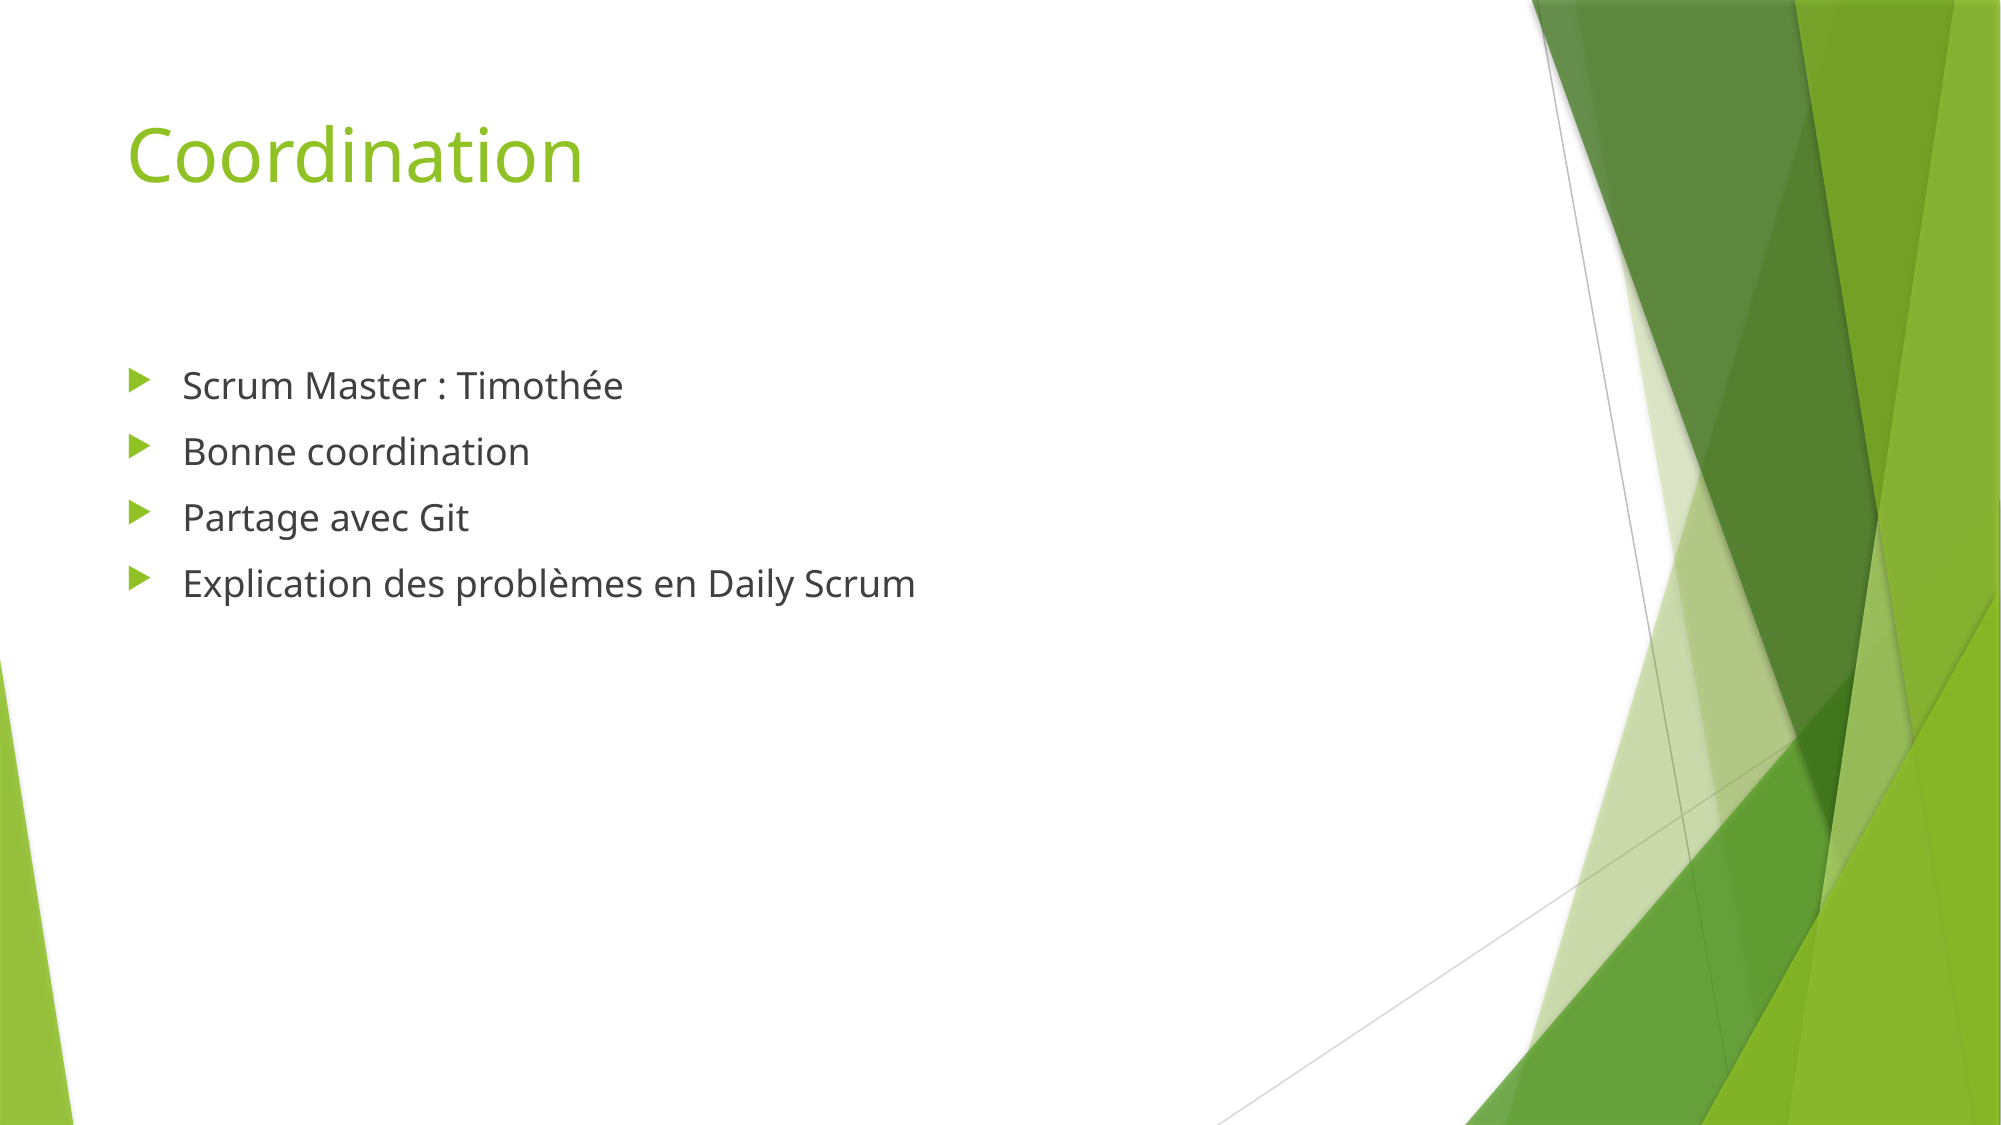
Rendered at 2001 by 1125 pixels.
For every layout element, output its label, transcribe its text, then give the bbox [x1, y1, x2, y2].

list Scrum Master : Timothée Bonne coordination Partage avec Git Explication des problèmes en Daily Scrum [111, 354, 1522, 992]
title Coordination [111, 99, 1522, 317]
